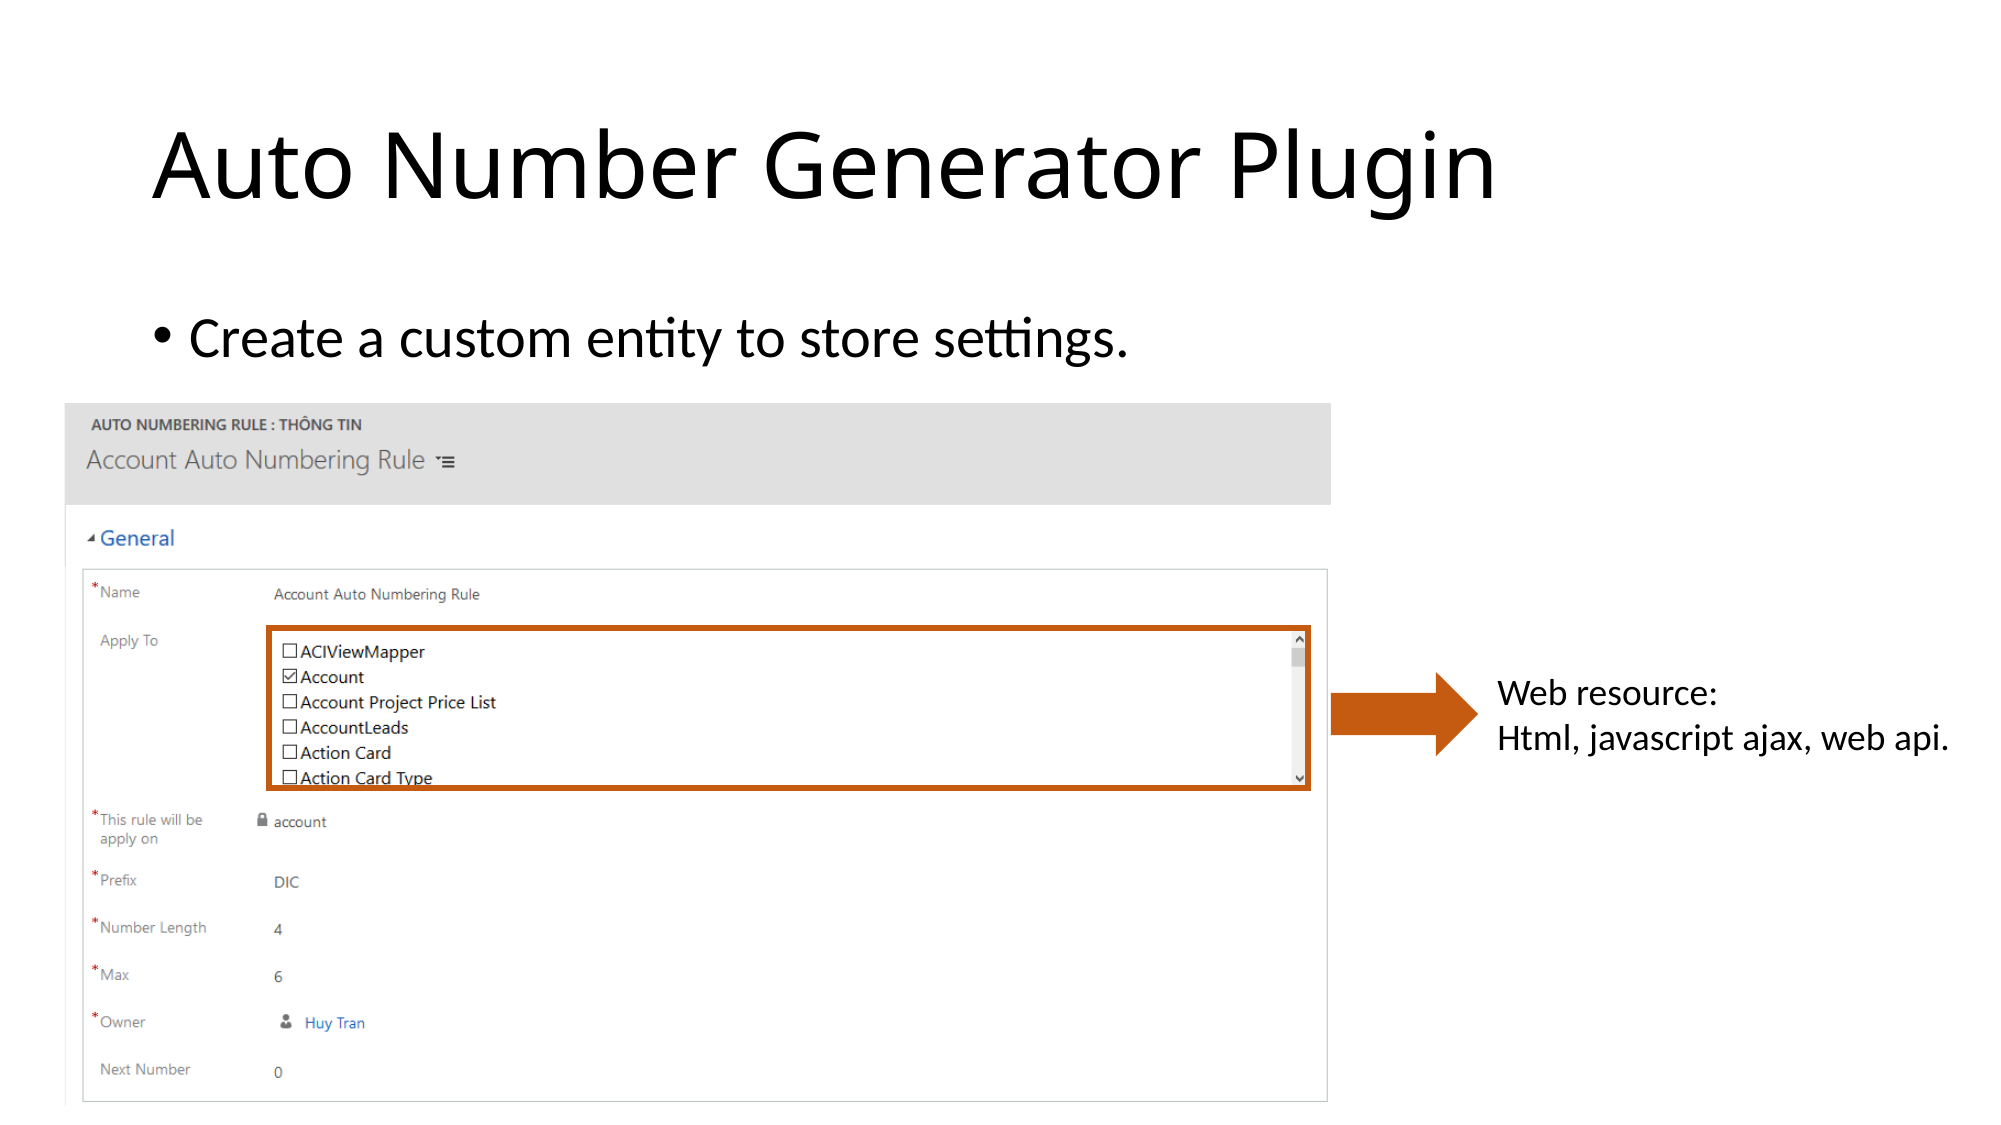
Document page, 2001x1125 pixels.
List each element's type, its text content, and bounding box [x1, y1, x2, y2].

picture [64, 403, 1331, 1106]
text_box [1331, 669, 1480, 759]
list Create a custom entity to store settings. [137, 299, 1863, 1014]
text_box Web resource: Html, javascript ajax, web api. [1482, 660, 1966, 766]
title Auto Number Generator Plugin [137, 59, 1863, 278]
